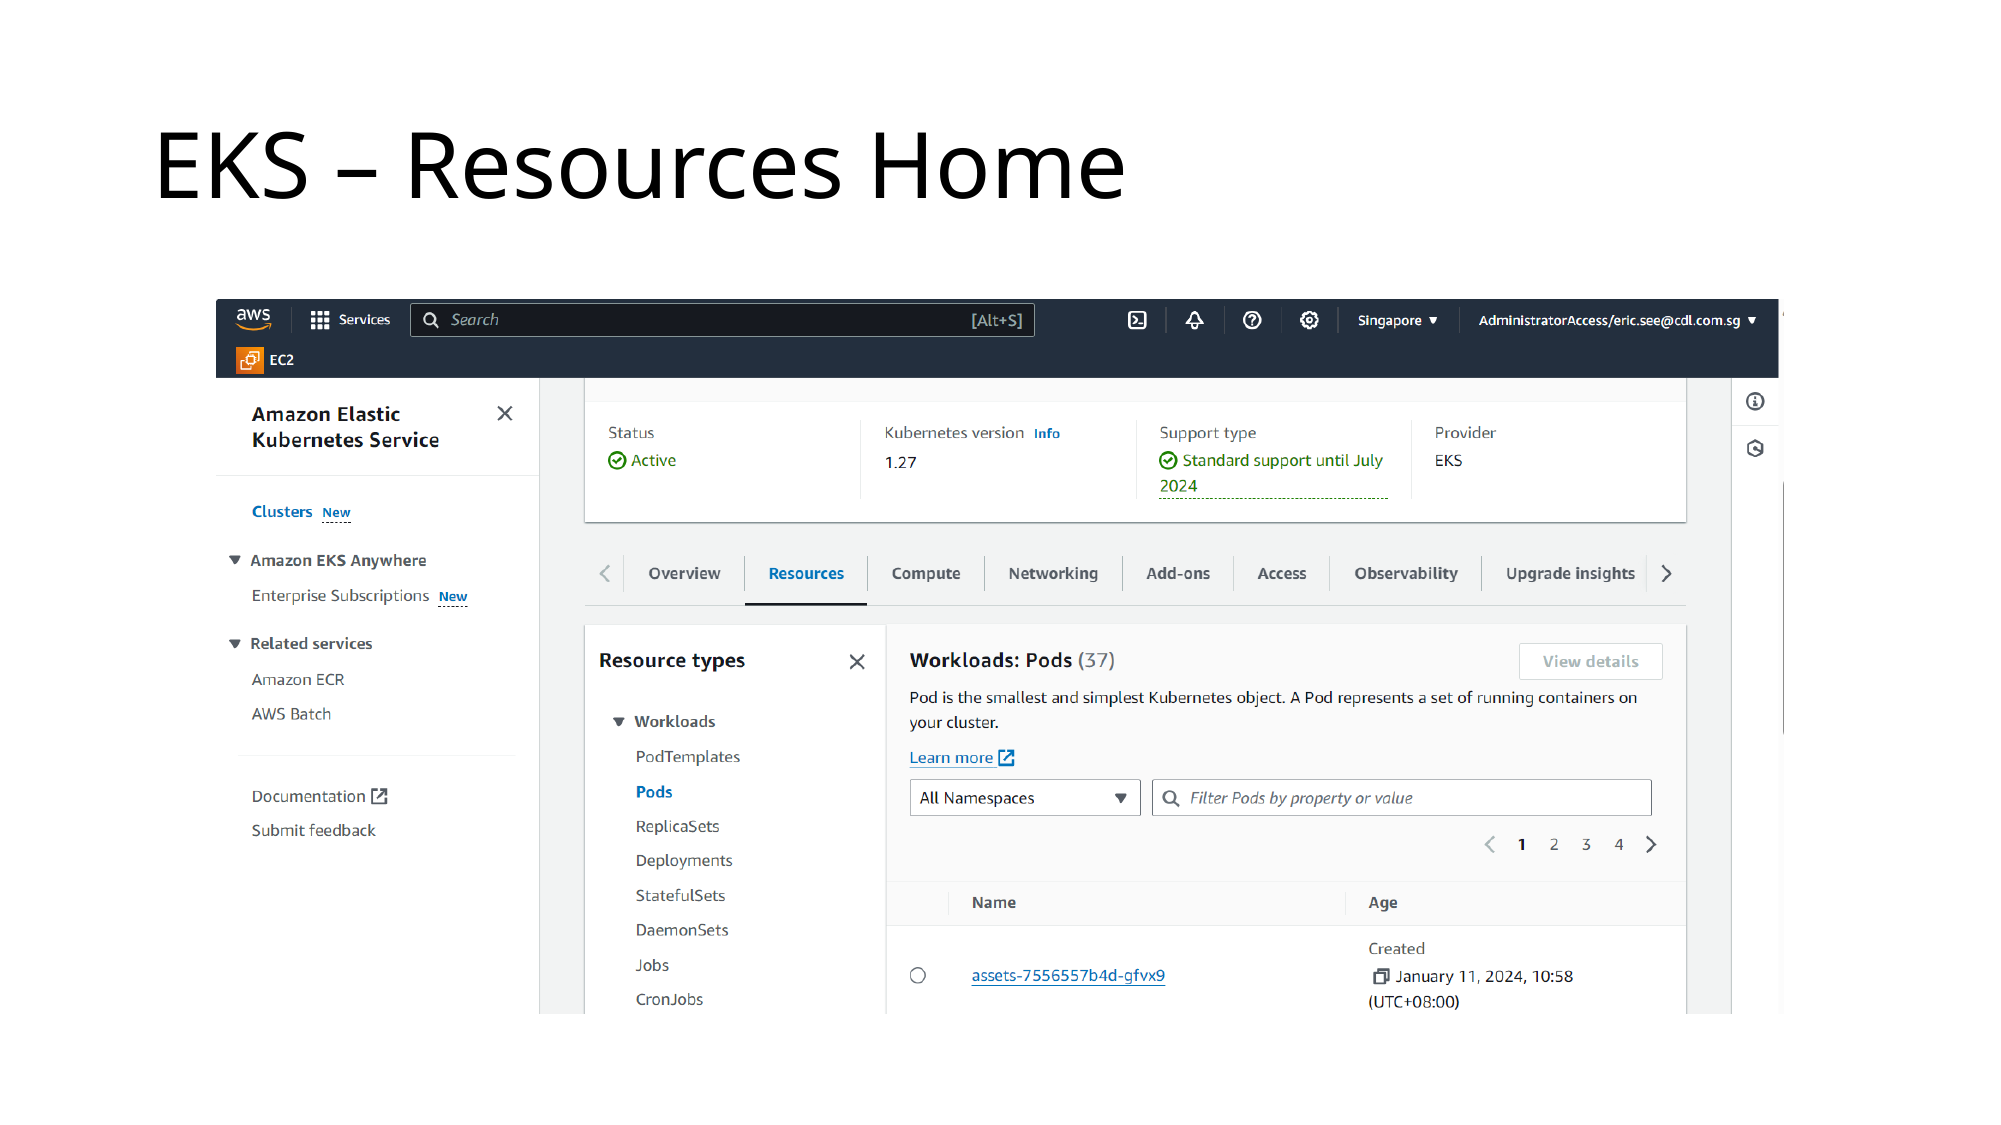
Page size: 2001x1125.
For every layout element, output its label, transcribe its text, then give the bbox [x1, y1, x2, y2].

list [216, 298, 1784, 1014]
title EKS – Resources Home [137, 59, 1863, 278]
